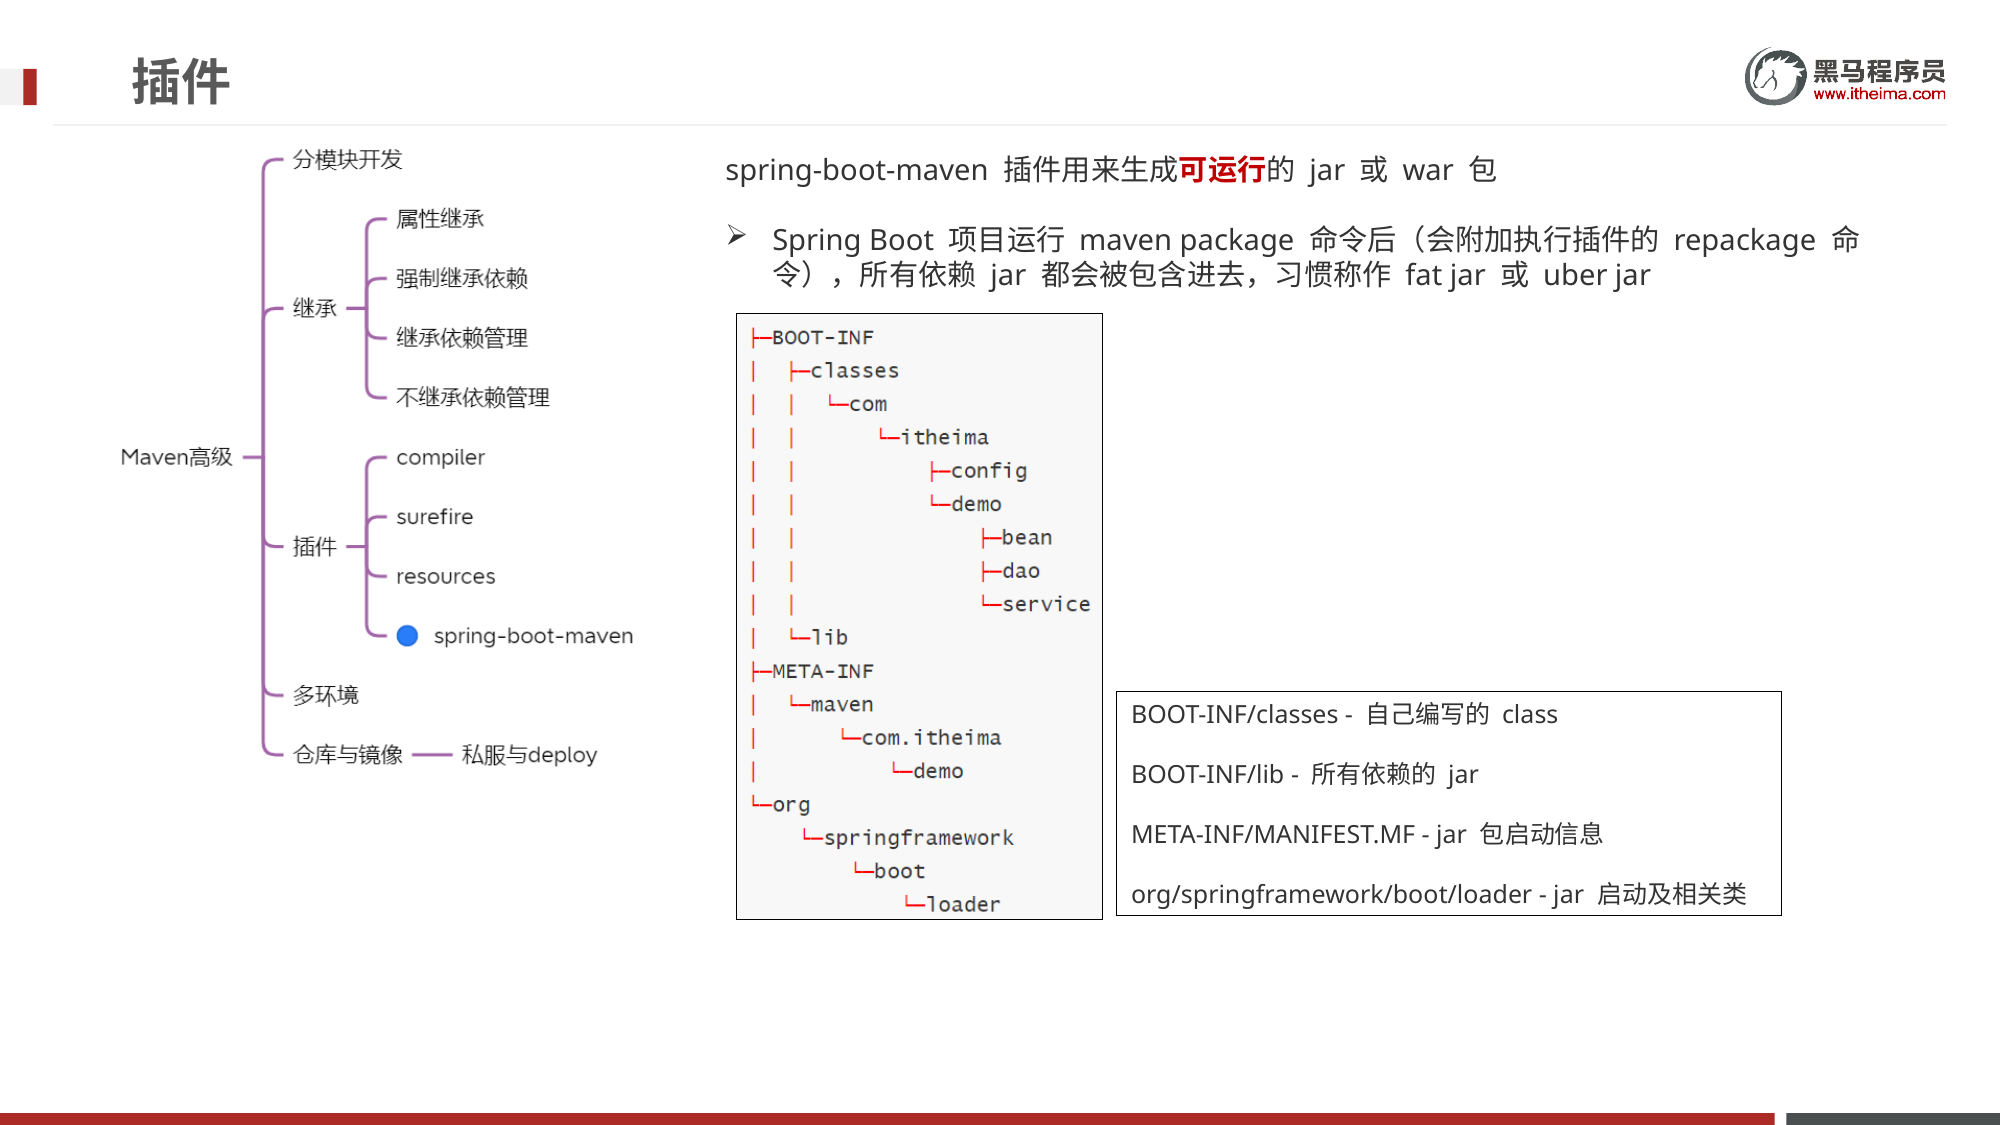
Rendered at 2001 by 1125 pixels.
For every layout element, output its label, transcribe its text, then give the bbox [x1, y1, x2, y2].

title 插件 [116, 38, 1556, 124]
picture [1744, 46, 1946, 106]
picture [736, 312, 1103, 920]
picture [116, 143, 637, 780]
list spring-boot-maven 插件用来生成可运行的 jar 或 war 包 Spring Boot 项目运行 maven package 命令后（会附加执行插件的 repackage 命令），所有依赖 jar 都会被包含进去，习惯称作 fat jar 或 uber jar [710, 143, 1933, 1089]
text_box BOOT-INF/classes - 自己编写的 class BOOT-INF/lib - 所有依赖的 jar META-INF/MANIFEST.MF - jar 包启动信息 org/springframework/boot/loader - jar 启动及相关类 [1116, 691, 1782, 916]
